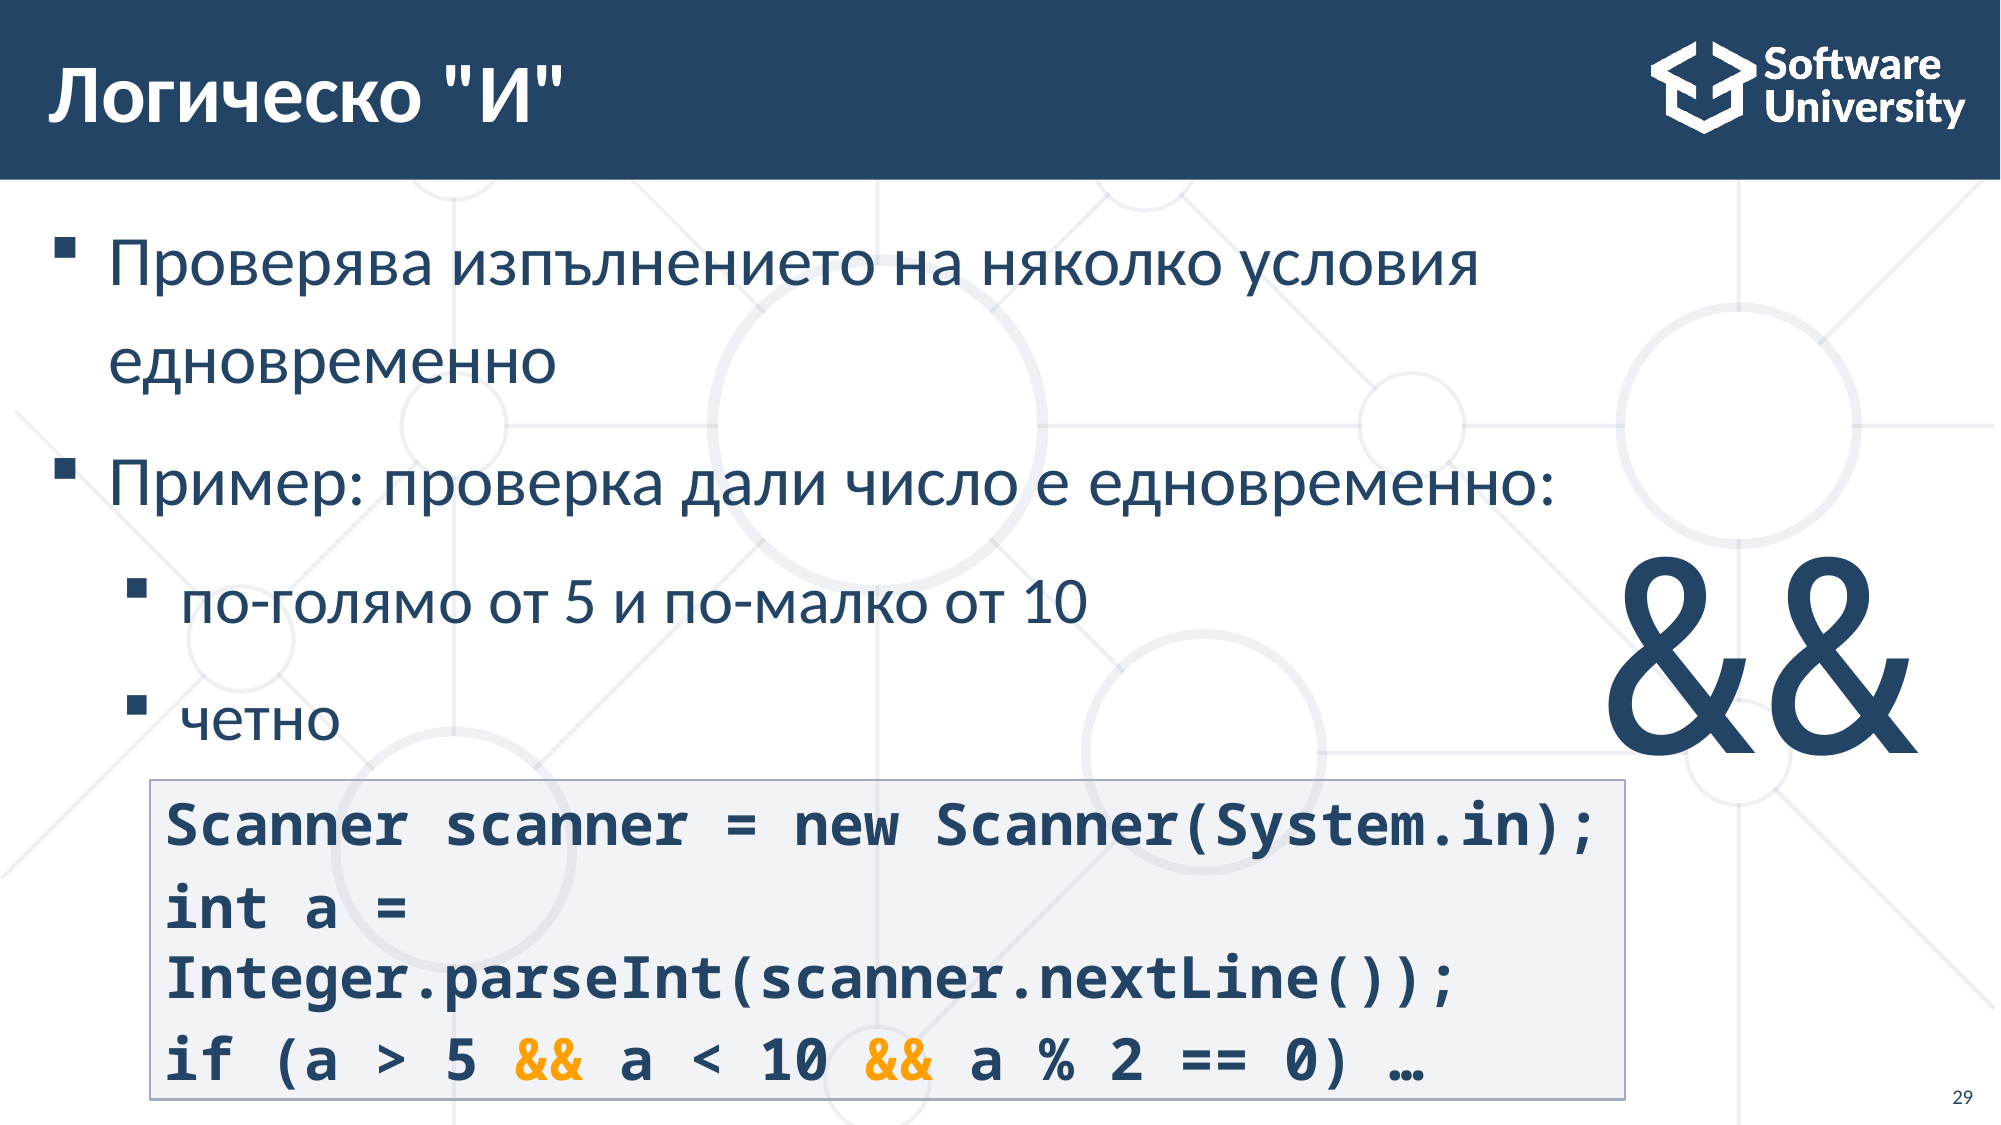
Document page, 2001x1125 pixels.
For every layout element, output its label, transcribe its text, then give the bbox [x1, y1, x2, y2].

slide_number 29 [1927, 1067, 1989, 1117]
text_box && [1584, 474, 2000, 815]
text_box Scanner scanner = new Scanner(System.in); int a = Integer.parseInt(scanner.nextLine()); if (a > 5 && a < 10 && a % 2 == 0) … [150, 779, 1625, 1100]
title Логическо "И" [31, 16, 1625, 162]
list Проверява изпълнението на няколко условия едновременно Пример: проверка дали число е едновременно: по-голямо от 5 и по-малко от 10 четно [31, 196, 1970, 1104]
picture [1651, 41, 1966, 134]
